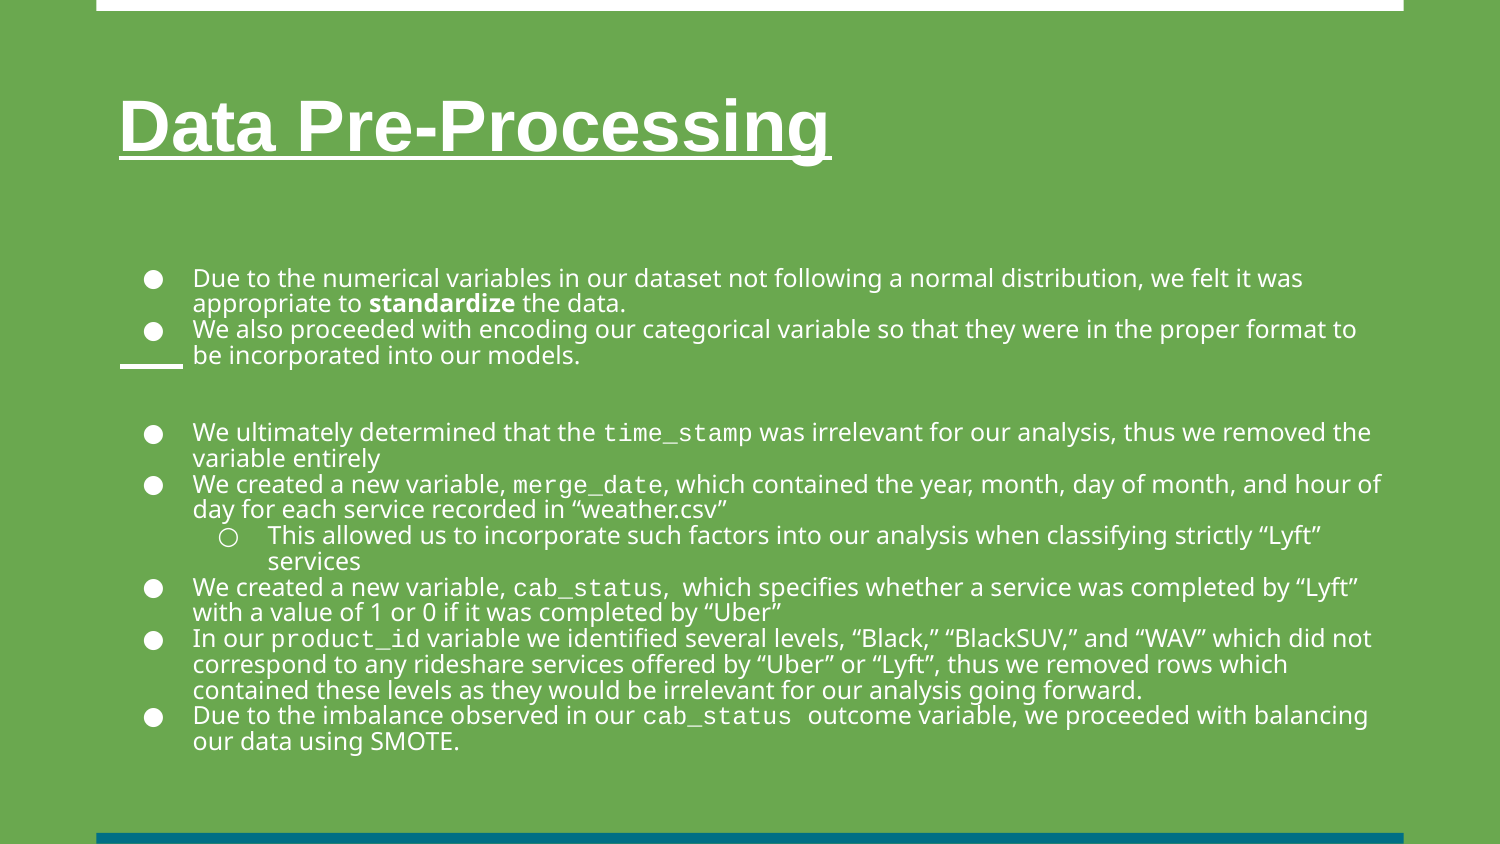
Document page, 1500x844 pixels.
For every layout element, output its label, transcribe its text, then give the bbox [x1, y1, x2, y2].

title Data Pre-Processing [103, 22, 1399, 327]
subtitle Due to the numerical variables in our dataset not following a normal distribution, we felt it was appropriate to standardize the data. We also proceeded with encoding our categorical variable so that they were in the proper format to be incorporated into our models. We ultimately determined that the time_stamp was irrelevant for our analysis, thus we removed the variable entirely We created a new variable, merge_date, which contained the year, month, day of month, and hour of day for each service recorded in “weather.csv” This allowed us to incorporate such factors into our analysis when classifying strictly “Lyft” services We created a new variable, cab_status, which specifies whether a service was completed by “Lyft” with a value of 1 or 0 if it was completed by “Uber” In our product_id variable we identified several levels, “Black,” “BlackSUV,” and “WAV” which did not correspond to any rideshare services offered by “Uber” or “Lyft”, thus we removed rows which contained these levels as they would be irrelevant for our analysis going forward. Due to the imbalance observed in our cab_status outcome variable, we proceeded with balancing our data using SMOTE. [102, 253, 1398, 822]
